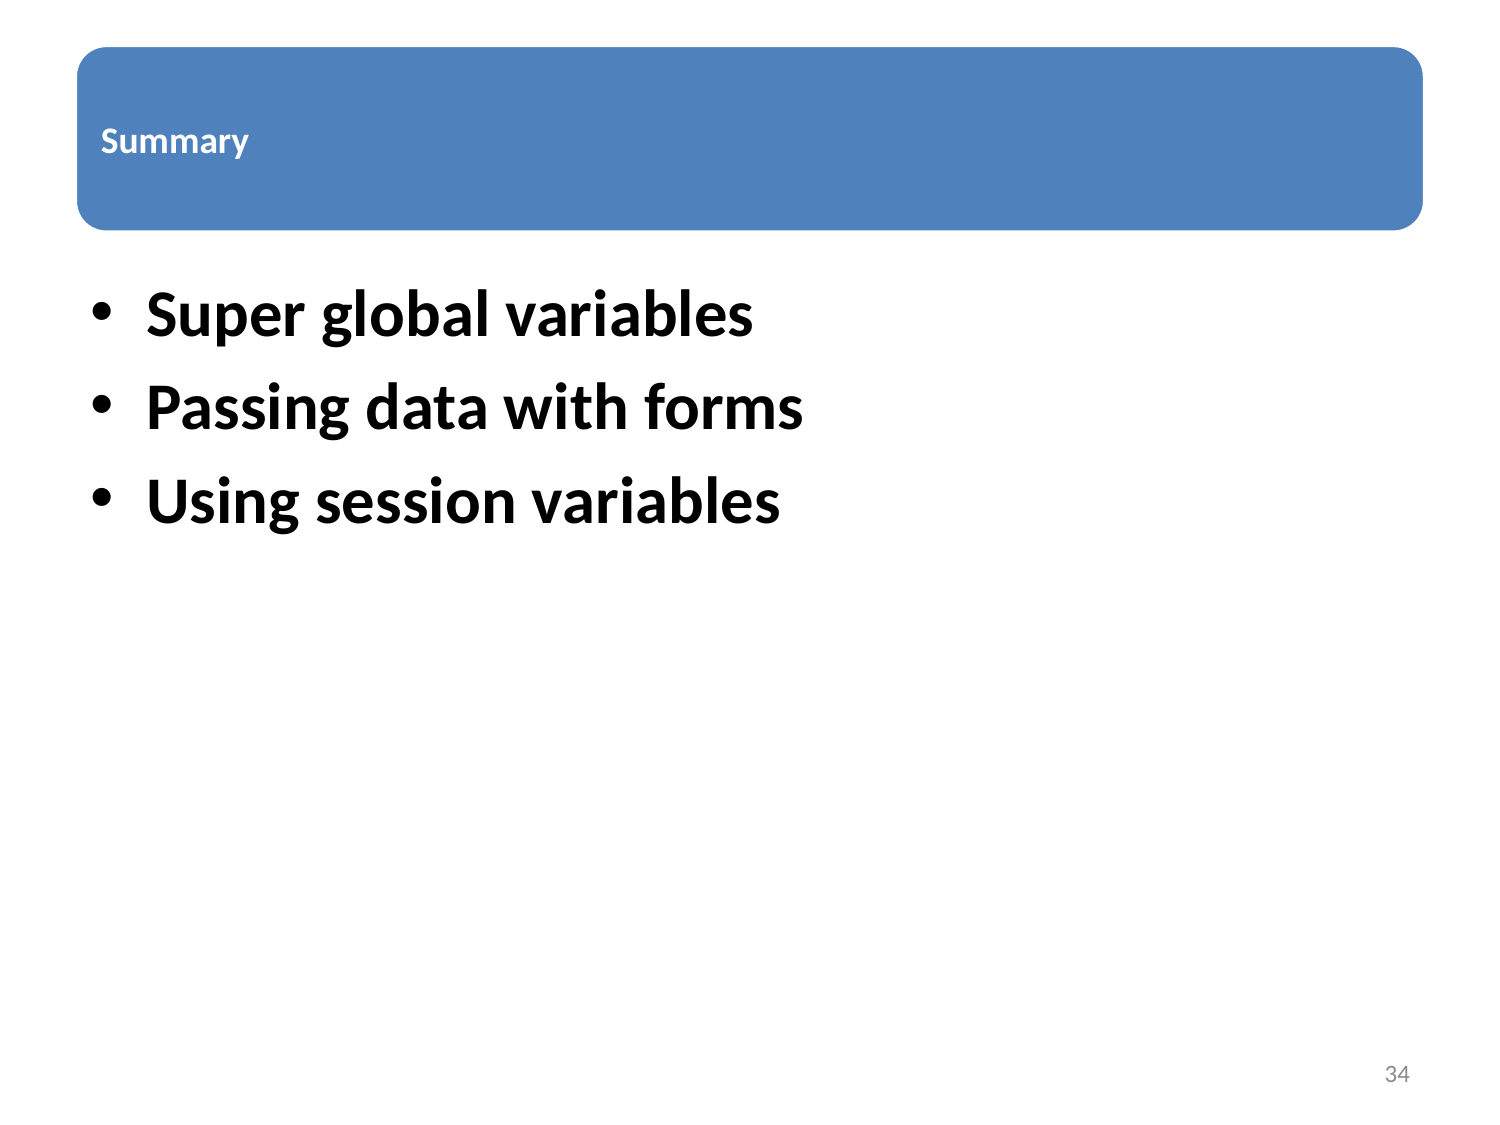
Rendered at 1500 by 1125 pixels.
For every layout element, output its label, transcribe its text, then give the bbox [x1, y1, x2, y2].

list Super global variables Passing data with forms Using session variables [75, 262, 1425, 1005]
slide_number 34 [1074, 1042, 1425, 1103]
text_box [74, 44, 1426, 233]
